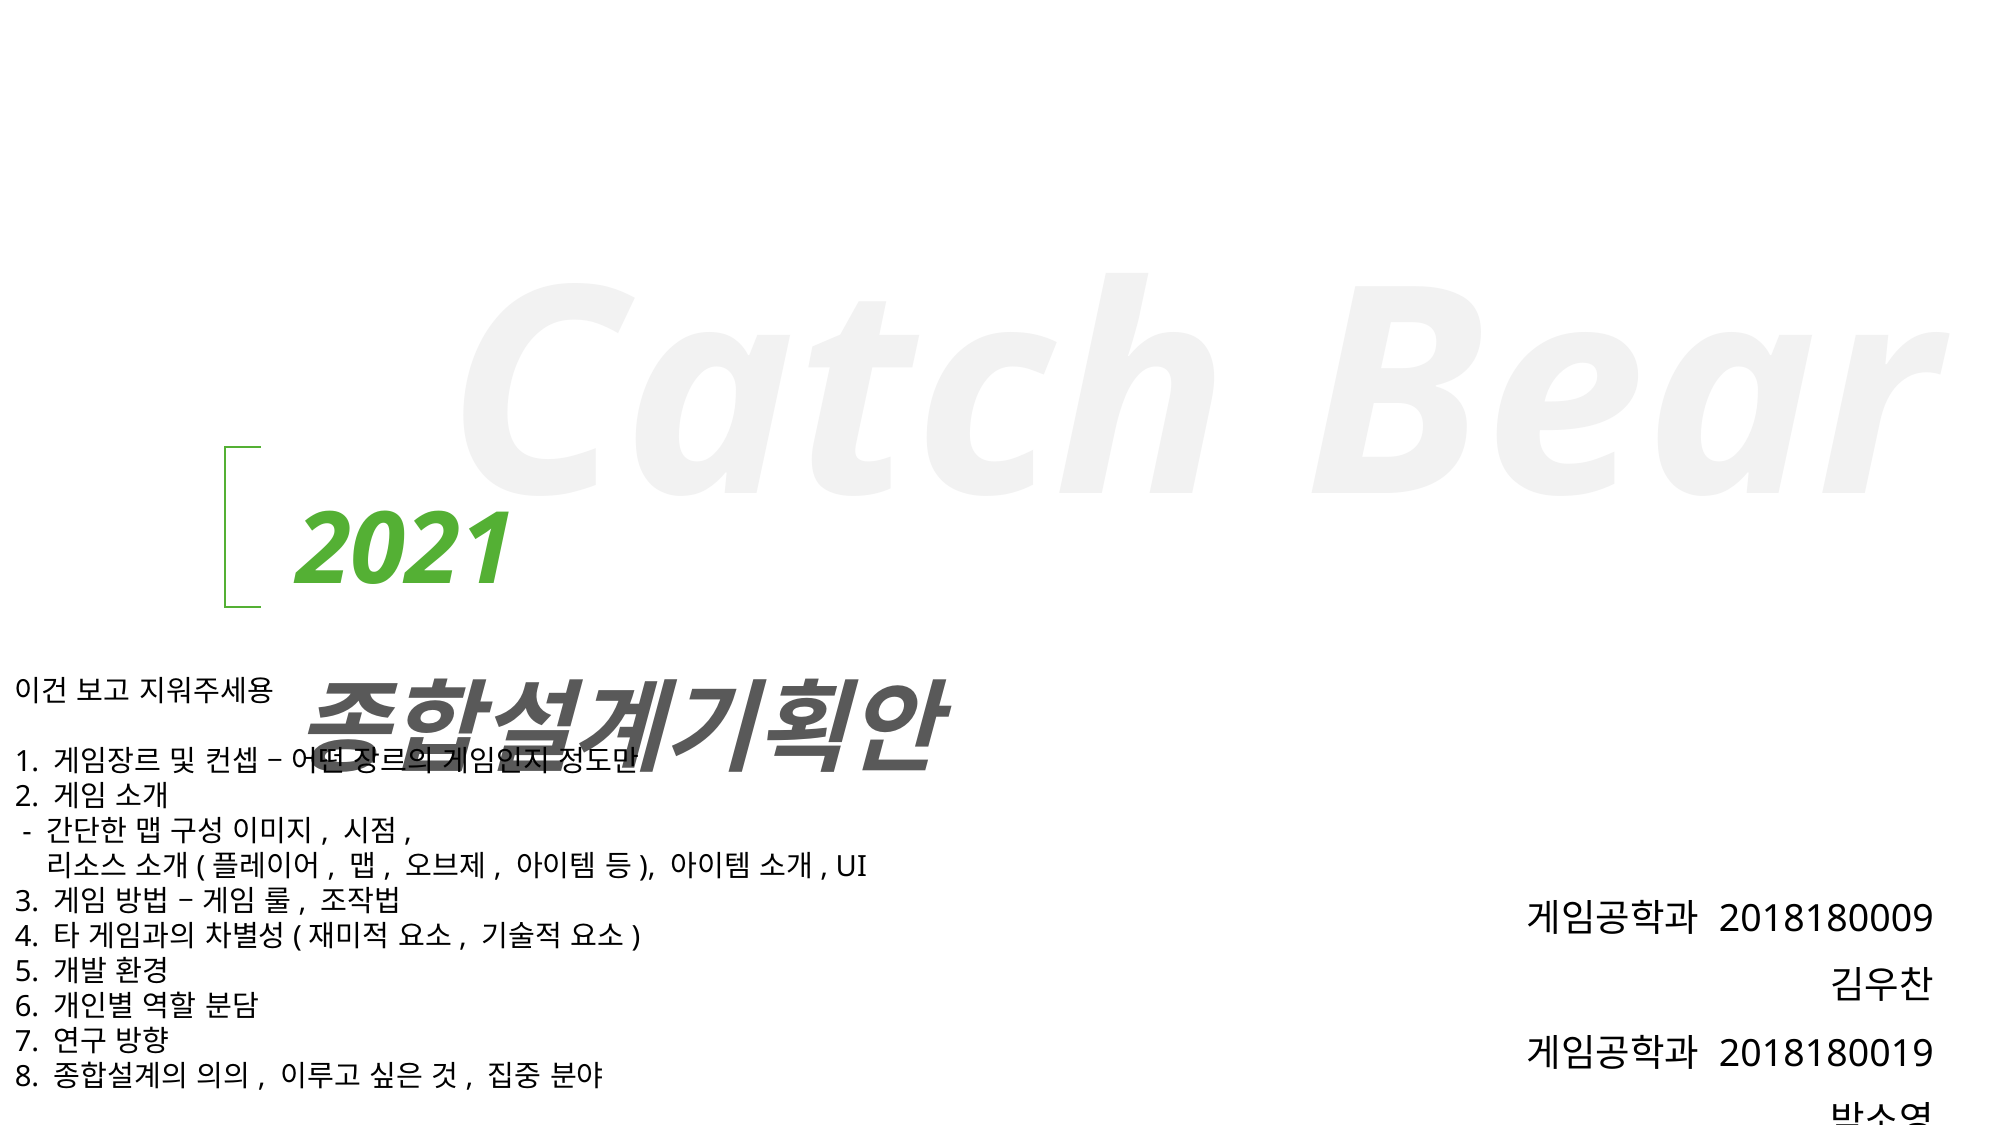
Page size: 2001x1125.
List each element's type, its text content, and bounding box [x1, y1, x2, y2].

text_box 게임공학과 2018180009 김우찬 게임공학과 2018180019 박소영 게임공학과 2018182002 고은비 [1432, 863, 1949, 1125]
text_box 2021 종합설계기획안 [281, 416, 1173, 792]
text_box Catch Bear [431, 196, 1955, 559]
text_box 이건 보고 지워주세용 1. 게임장르 및 컨셉 – 어떤 장르의 게임인지 정도만 2. 게임 소개 - 간단한 맵 구성 이미지, 시점, 리소스 소개(플레이어, 맵, 오브제, 아이템 등), 아이템 소개, UI 3. 게임 방법 – 게임 룰, 조작법 4. 타 게임과의 차별성(재미적 요소, 기술적 요소) 5. 개발 환경 6. 개인별 역할 분담 7. 연구 방향 8. 종합설계의 의의, 이루고 싶은 것, 집중 분야 [0, 664, 895, 1100]
text_box [224, 447, 261, 608]
